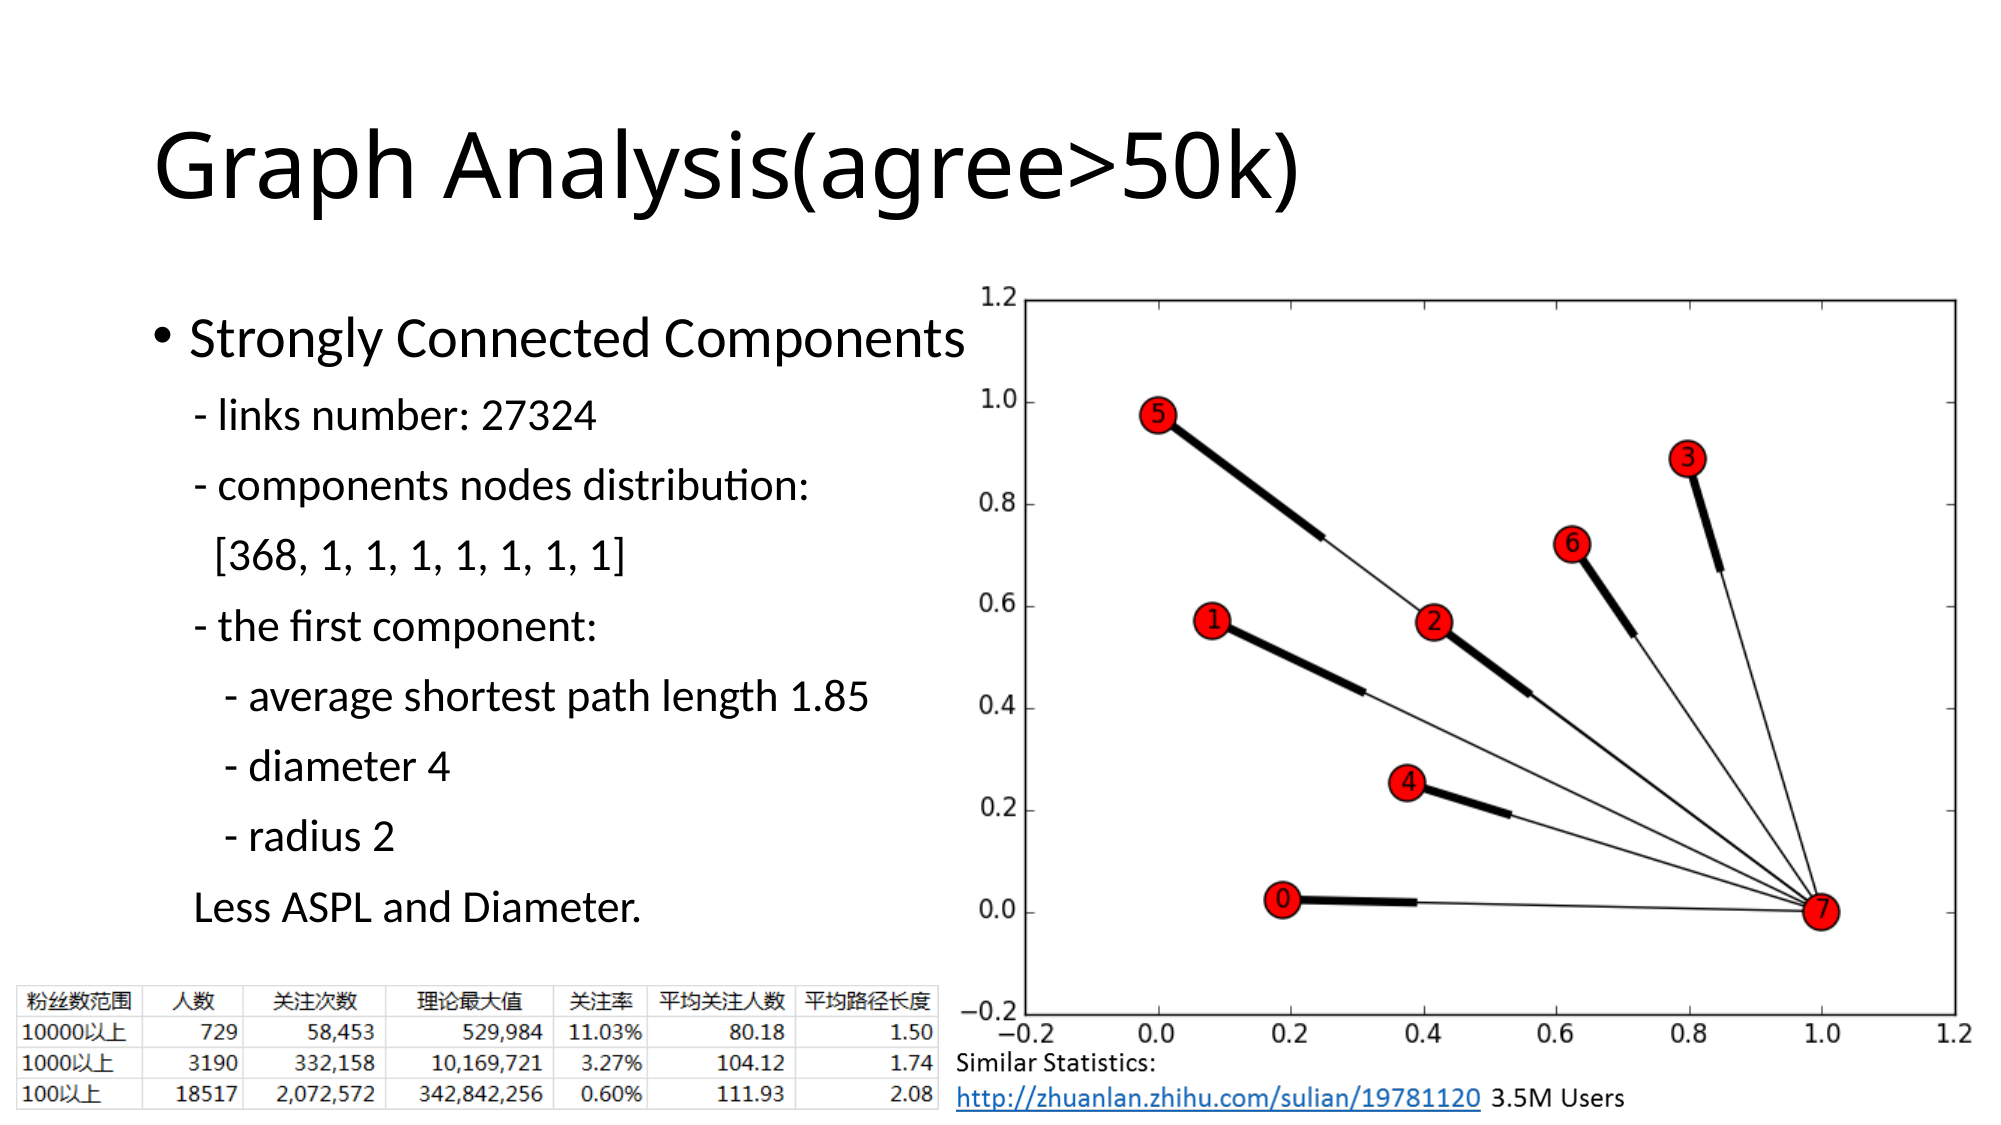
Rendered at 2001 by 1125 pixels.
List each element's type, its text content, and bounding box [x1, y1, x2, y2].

list Strongly Connected Components - links number: 27324 - components nodes distribution: [368, 1, 1, 1, 1, 1, 1, 1] - the first component: - average shortest path length 1.85 - diameter 4 - radius 2 Less ASPL and Diameter. [137, 299, 874, 985]
title Graph Analysis(agree>50k) [137, 59, 1863, 278]
picture [16, 210, 2000, 1125]
